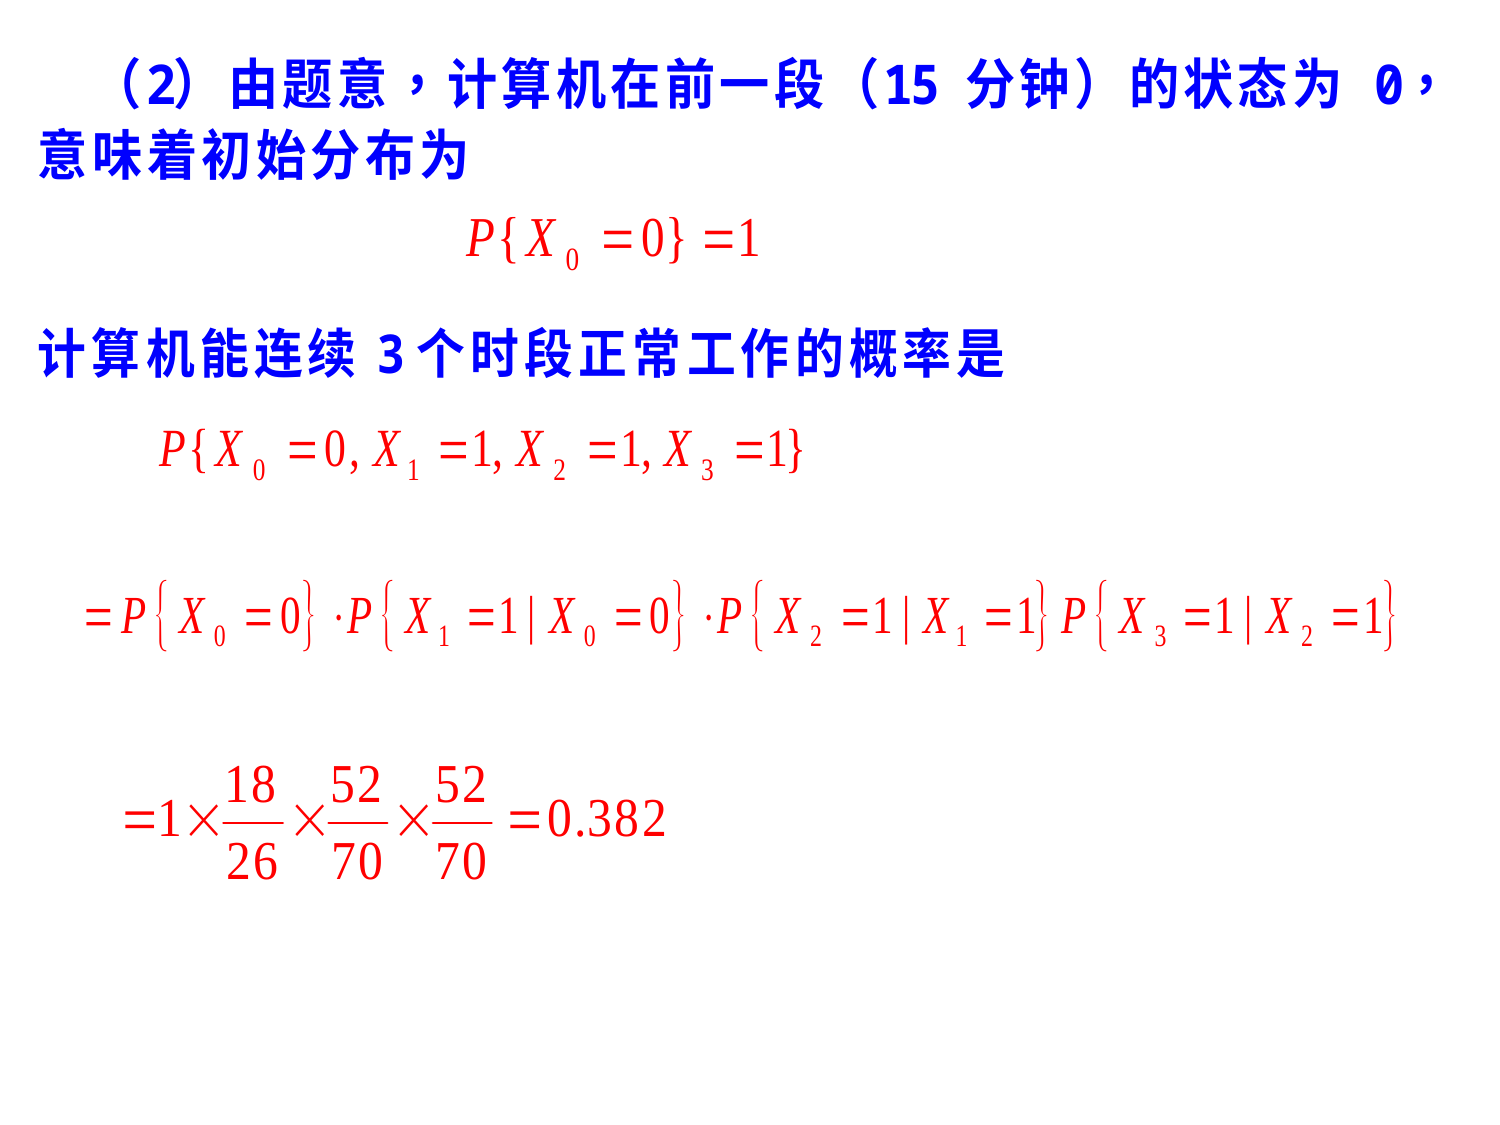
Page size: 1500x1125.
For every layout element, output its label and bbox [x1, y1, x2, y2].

text_box [456, 199, 765, 282]
text_box [37, 49, 1453, 192]
text_box [74, 574, 1409, 662]
text_box [37, 299, 1444, 411]
text_box [149, 412, 812, 491]
text_box [112, 749, 676, 889]
